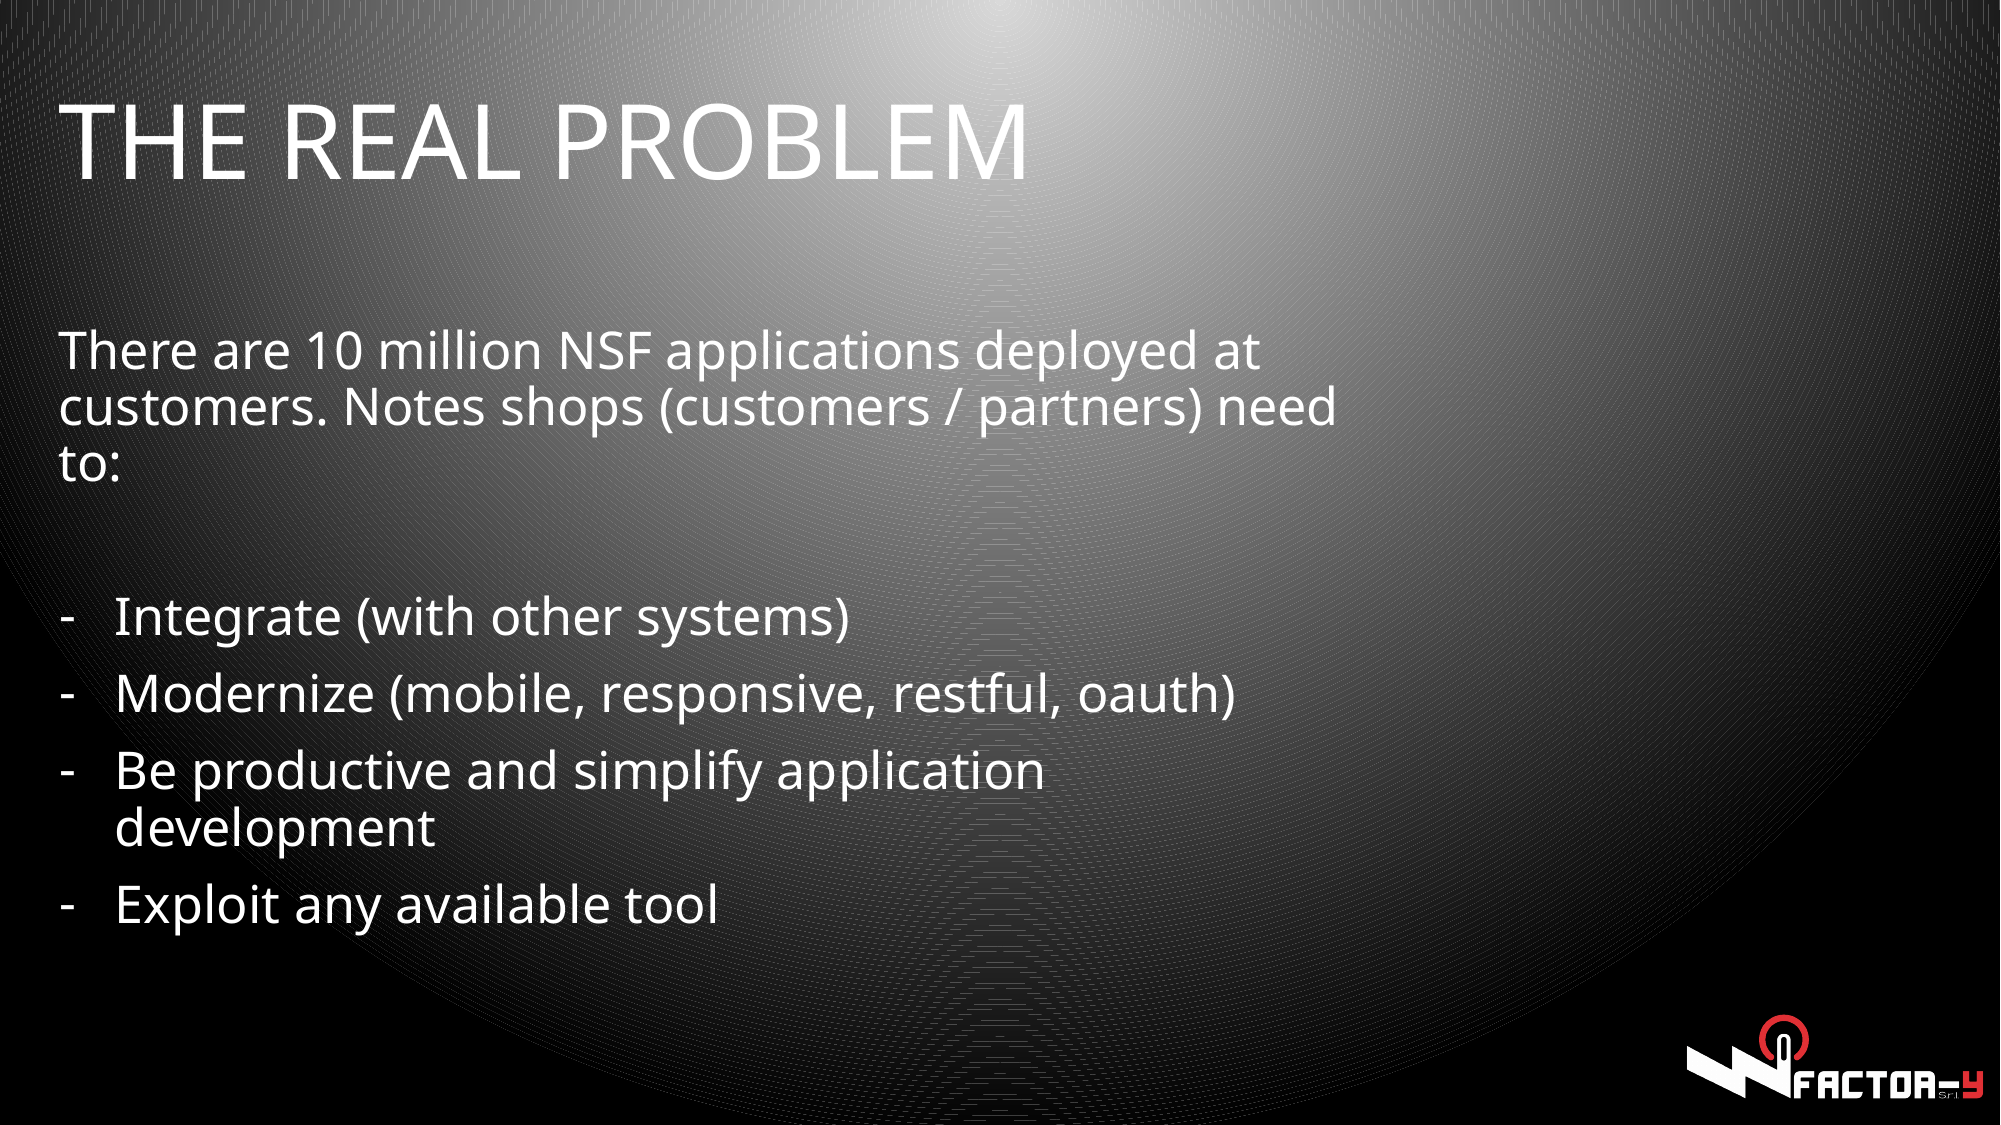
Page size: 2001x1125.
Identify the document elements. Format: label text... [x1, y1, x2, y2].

title The REAL PROBLEM [43, 39, 1743, 252]
picture [1684, 1010, 1985, 1105]
list There are 10 million NSF applications deployed at customers. Notes shops (customers / partners) need to: Integrate (with other systems) Modernize (mobile, responsive, restful, oauth) Be productive and simplify application development Exploit any available tool [43, 317, 1361, 978]
